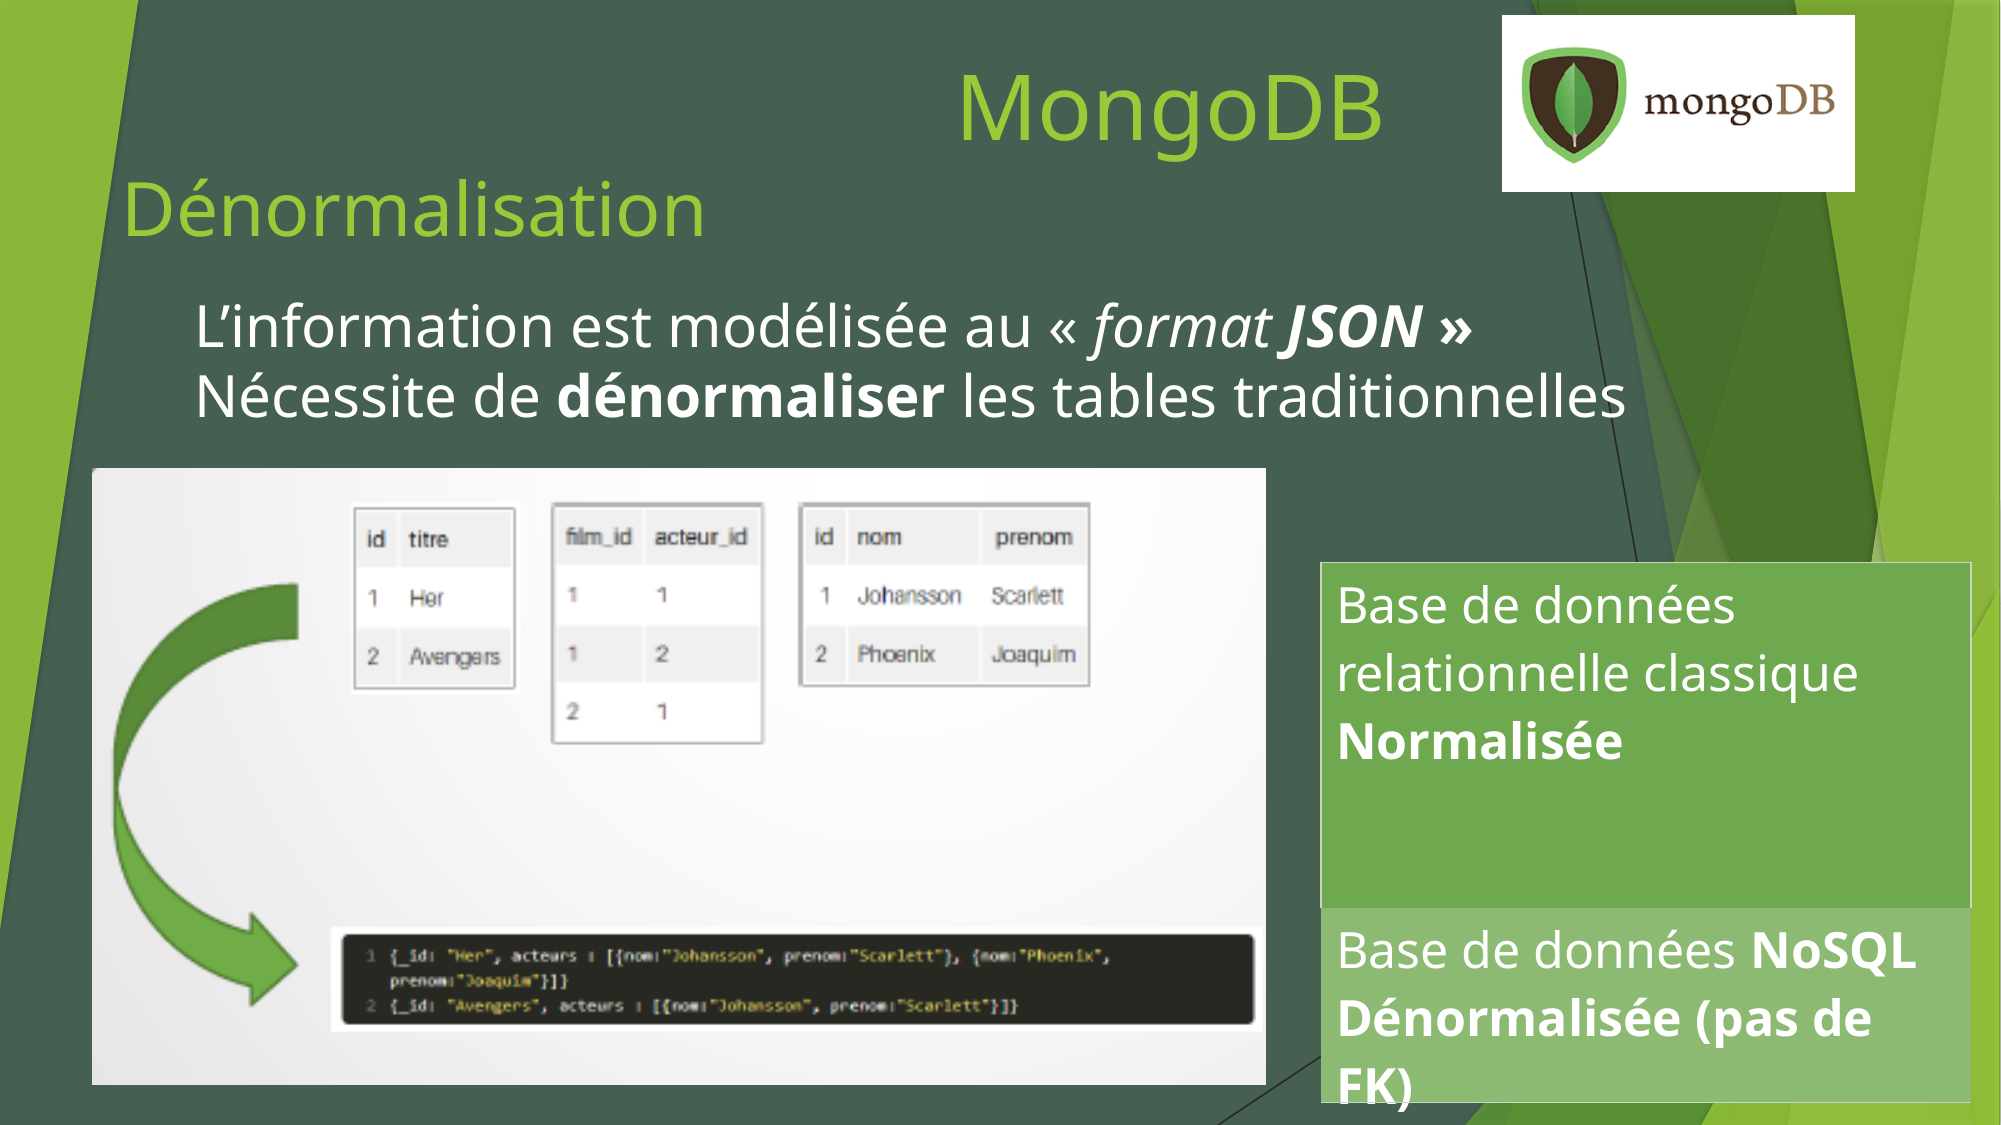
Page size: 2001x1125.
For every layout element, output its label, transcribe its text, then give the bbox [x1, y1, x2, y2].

text_box L’information est modélisée au « format JSON » Nécessite de dénormaliser les tables traditionnelles [180, 281, 1658, 437]
table_cell Base de données NoSQL Dénormalisée (pas de FK) [1321, 908, 1971, 1102]
picture [92, 467, 1266, 1085]
picture [1502, 14, 1856, 192]
text_box Dénormalisation [106, 153, 723, 259]
table_header Base de données relationnelle classique Normalisée [1322, 563, 1970, 908]
title MongoDB [226, 40, 1401, 166]
